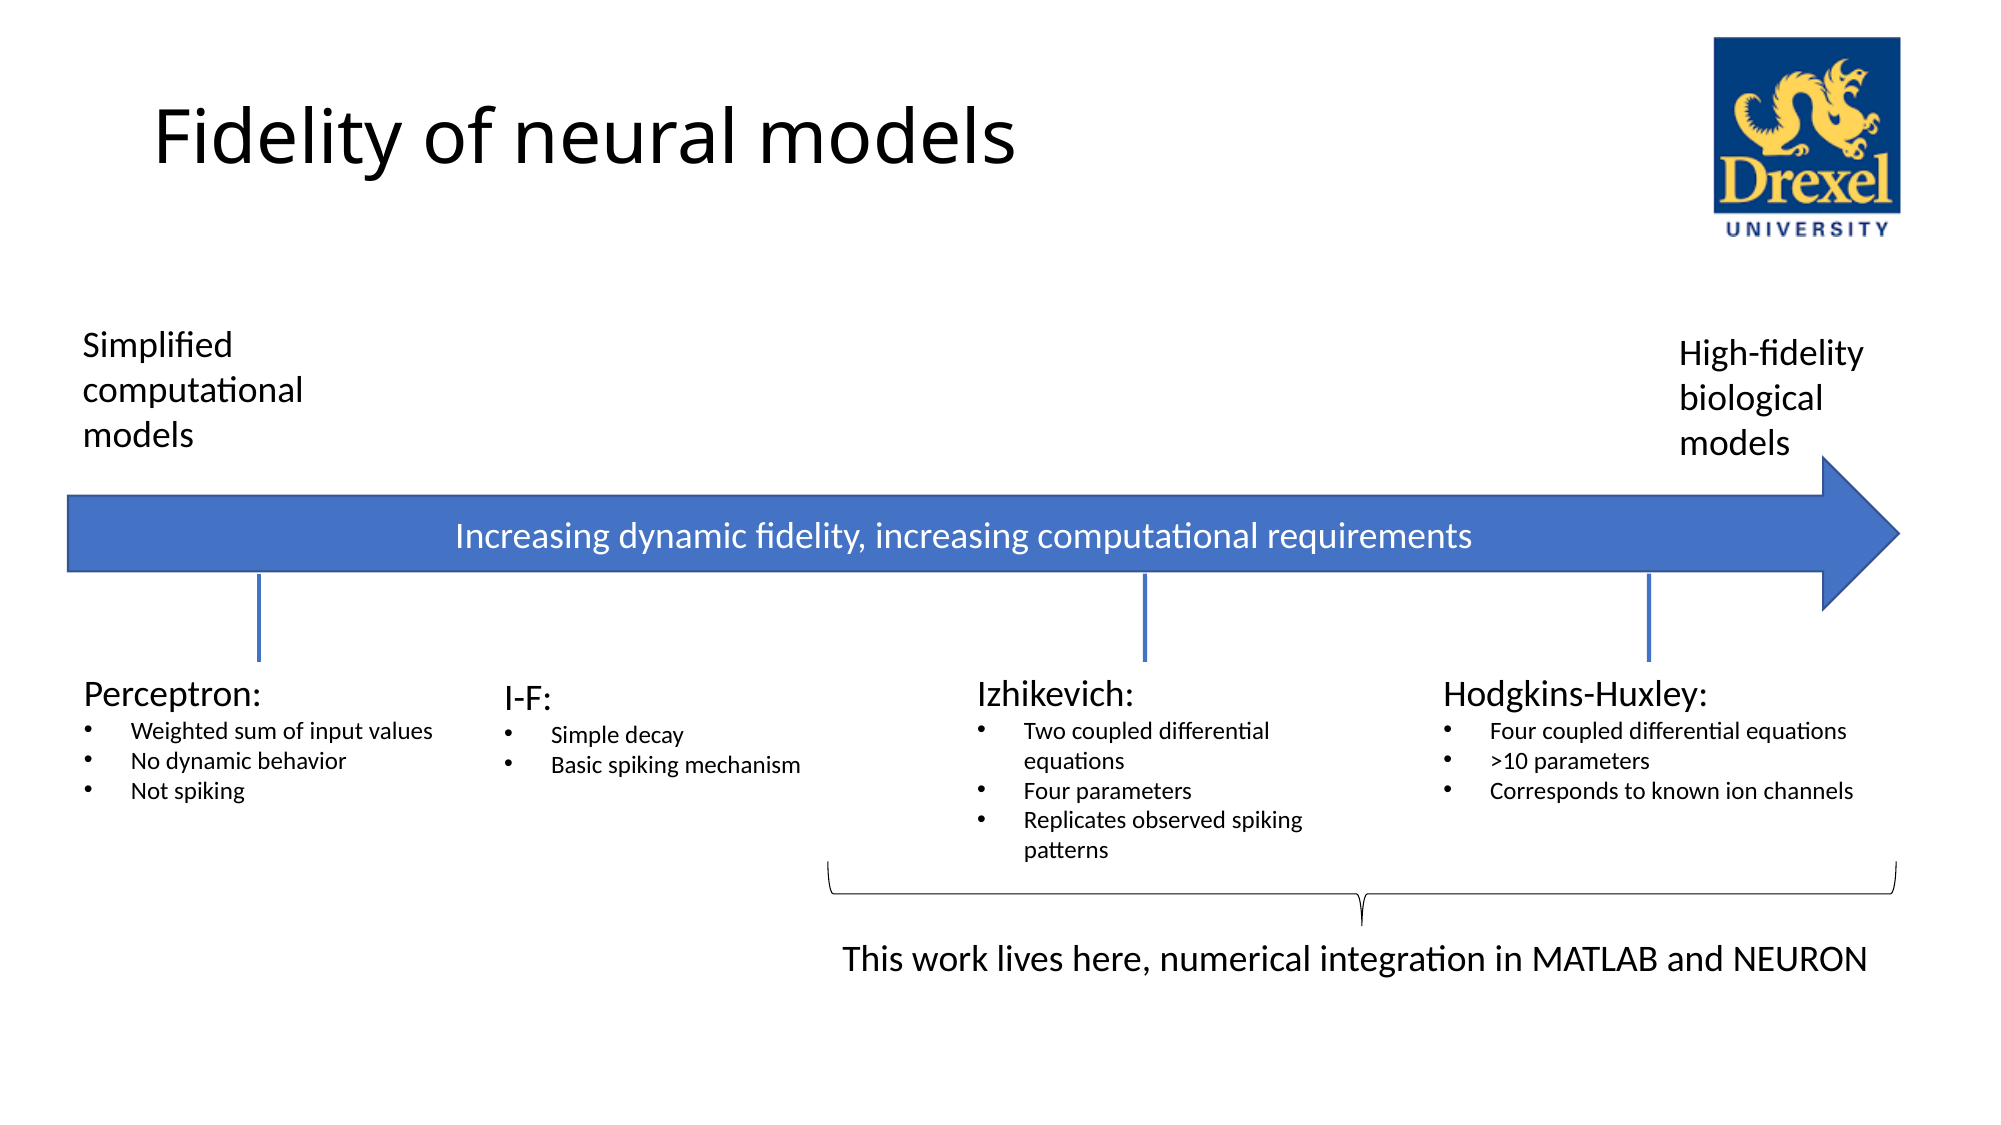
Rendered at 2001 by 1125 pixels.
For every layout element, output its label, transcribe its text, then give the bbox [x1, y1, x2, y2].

text_box Increasing dynamic fidelity, increasing computational requirements [66, 471, 1901, 612]
title Fidelity of neural models [137, 59, 1863, 220]
text_box Simplified computational models [67, 313, 336, 463]
text_box Izhikevich: Two coupled differential equations Four parameters Replicates observed spiking patterns [962, 661, 1328, 861]
picture [1708, 37, 1907, 237]
text_box [827, 861, 1897, 926]
text_box I-F: Simple decay Basic spiking mechanism [489, 665, 817, 786]
text_box This work lives here, numerical integration in MATLAB and NEURON [827, 926, 1897, 986]
text_box High-fidelity biological models [1664, 320, 1899, 471]
text_box Perceptron: Weighted sum of input values No dynamic behavior Not spiking [69, 661, 449, 812]
text_box Hodgkins-Huxley: Four coupled differential equations >10 parameters Corresponds to known ion channels [1428, 661, 1870, 812]
